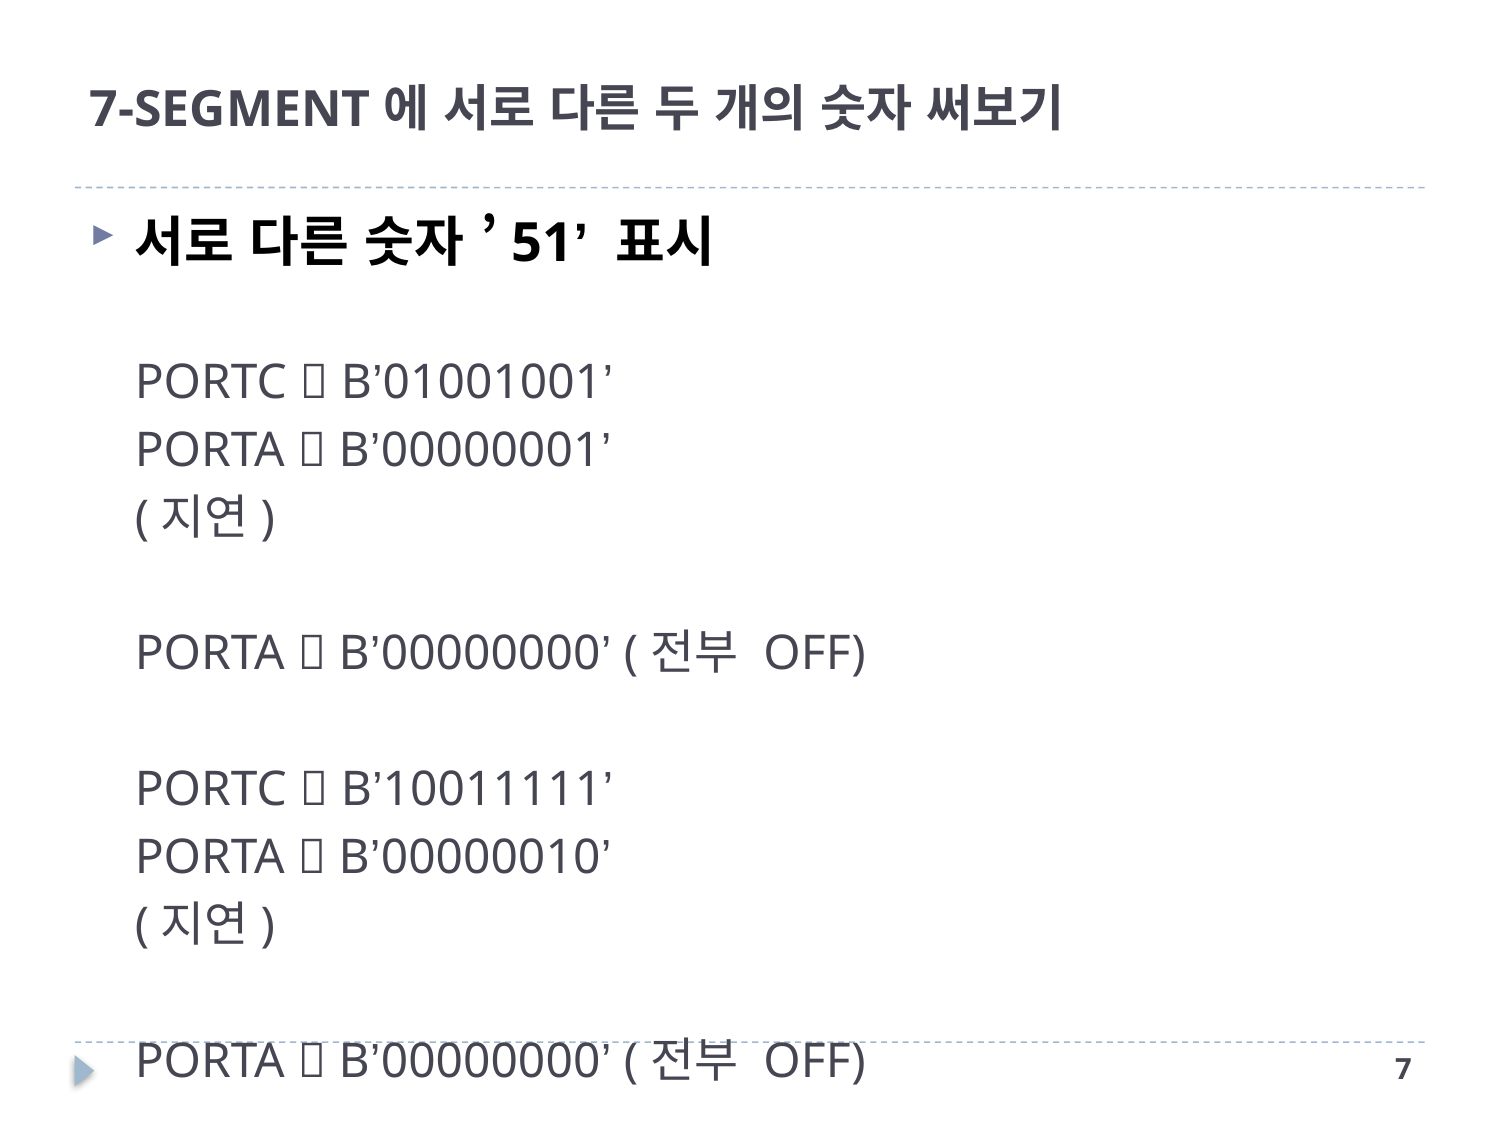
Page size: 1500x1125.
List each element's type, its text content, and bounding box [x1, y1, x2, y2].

list 서로 다른 숫자 ’51’ 표시 PORTC  B’01001001’ PORTA  B’00000001’ (지연) PORTA  B’00000000’ (전부 OFF) PORTC  B’10011111’ PORTA  B’00000010’ (지연) PORTA  B’00000000’ (전부 OFF) [75, 200, 1425, 1006]
slide_number 7 [1101, 1042, 1427, 1103]
title 7-SEGMENT에 서로 다른 두 개의 숫자 써보기 [75, 24, 1425, 188]
